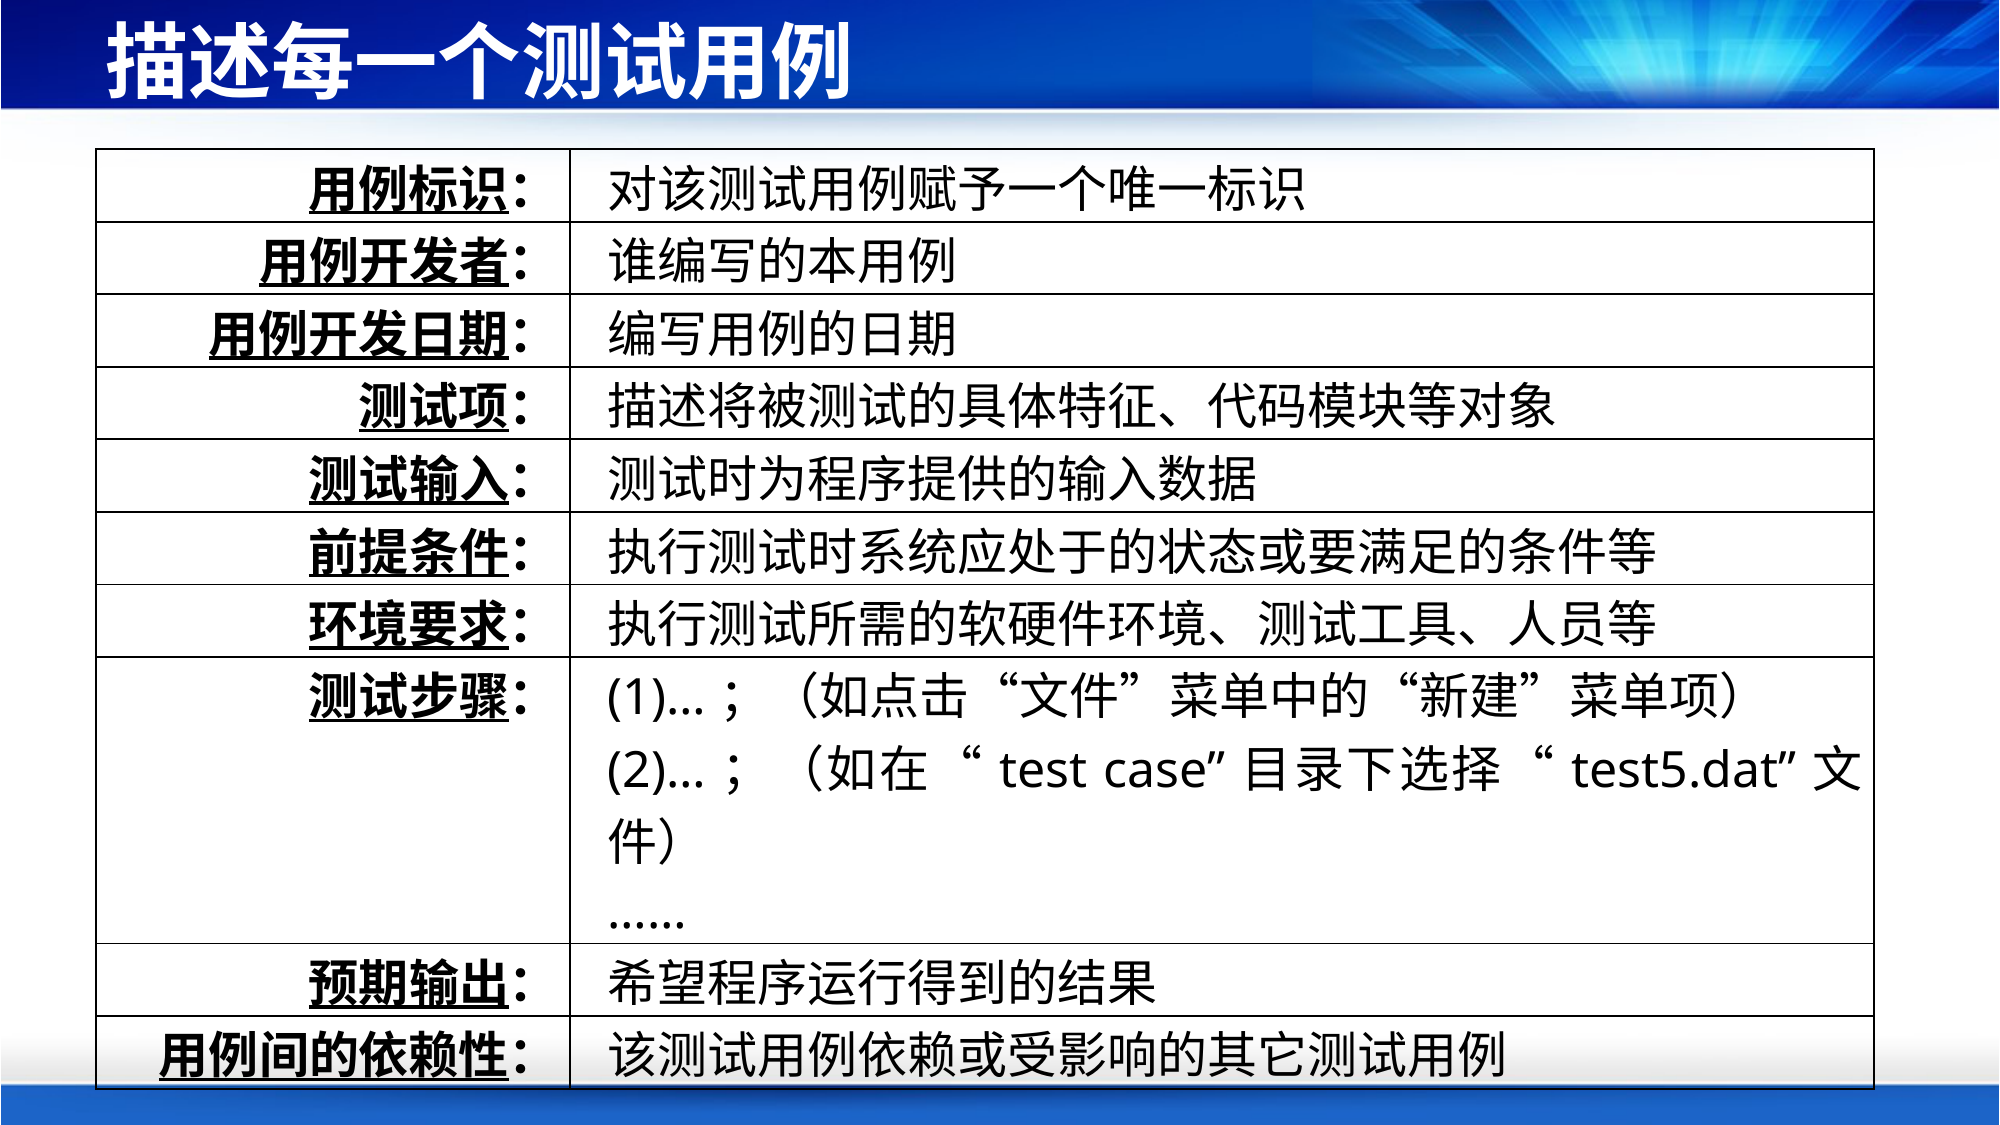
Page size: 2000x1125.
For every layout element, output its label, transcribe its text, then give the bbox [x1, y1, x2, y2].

table_cell 执行测试所需的软硬件环境、测试工具、人员等 [571, 585, 1873, 656]
table_cell 测试时为程序提供的输入数据 [571, 440, 1873, 511]
table_cell 希望程序运行得到的结果 [571, 944, 1873, 1015]
table_cell (1)…；（如点击“文件”菜单中的“新建”菜单项） (2)…；（如在“test case”目录下选择“test5.dat”文件） …… [571, 658, 1873, 943]
table_cell 谁编写的本用例 [571, 223, 1873, 293]
table_cell 用例开发日期： [97, 295, 569, 366]
table_cell 测试输入： [97, 440, 569, 511]
table_header 用例标识： [97, 150, 569, 221]
table_cell 测试项： [97, 368, 569, 438]
table_cell 前提条件： [97, 513, 569, 584]
table_cell 预期输出： [97, 944, 569, 1015]
table_cell 用例间的依赖性： [97, 1017, 569, 1088]
table_cell 编写用例的日期 [571, 295, 1873, 366]
table_cell 该测试用例依赖或受影响的其它测试用例 [571, 1017, 1873, 1088]
table_cell 执行测试时系统应处于的状态或要满足的条件等 [571, 513, 1873, 584]
table_cell 用例开发者： [97, 223, 569, 293]
title 描述每一个测试用例 [90, 1, 1880, 118]
table_cell 测试步骤： [97, 658, 569, 943]
table_header 对该测试用例赋予一个唯一标识 [571, 150, 1873, 221]
table_cell 描述将被测试的具体特征、代码模块等对象 [571, 368, 1873, 438]
picture [1, 0, 1999, 1125]
table_cell 环境要求： [97, 585, 569, 656]
